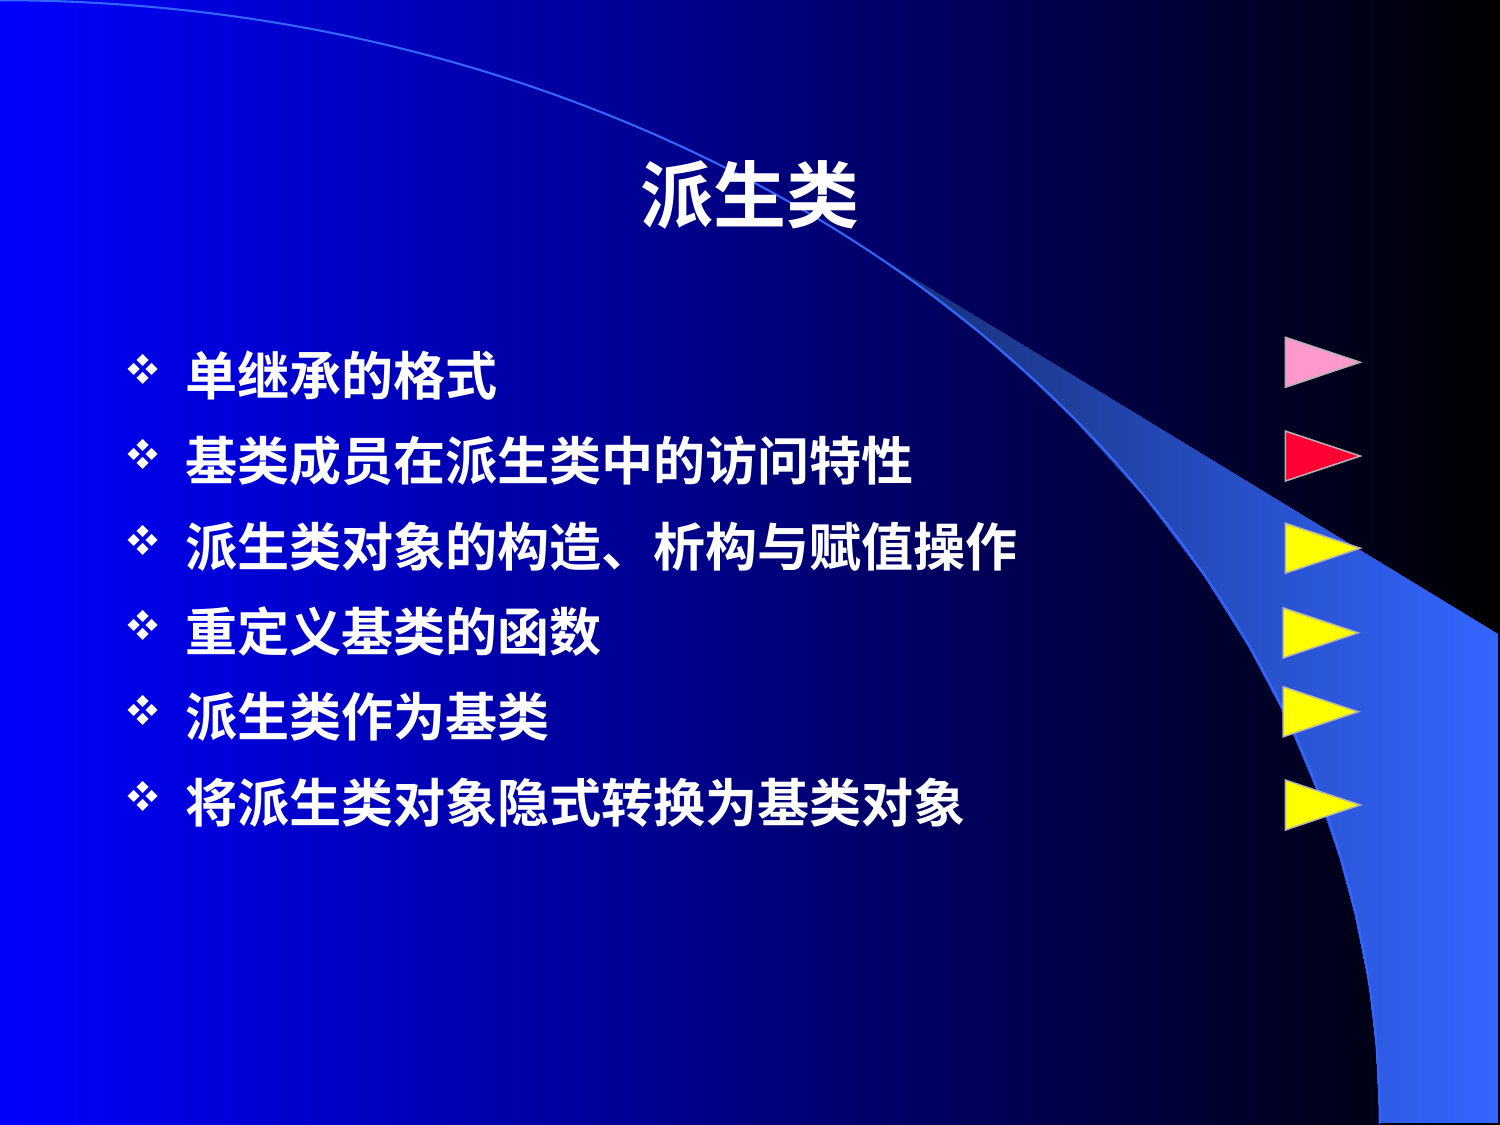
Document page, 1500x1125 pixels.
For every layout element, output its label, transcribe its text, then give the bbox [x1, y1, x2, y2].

text_box [1283, 686, 1359, 737]
list 单继承的格式 基类成员在派生类中的访问特性 派生类对象的构造、析构与赋值操作 重定义基类的函数 派生类作为基类 将派生类对象隐式转换为基类对象 [112, 324, 1388, 1069]
text_box [1283, 607, 1359, 658]
title 派生类 [112, 99, 1388, 288]
text_box [1285, 337, 1361, 388]
text_box [1285, 780, 1361, 831]
text_box [1285, 431, 1361, 482]
text_box [1285, 523, 1361, 574]
